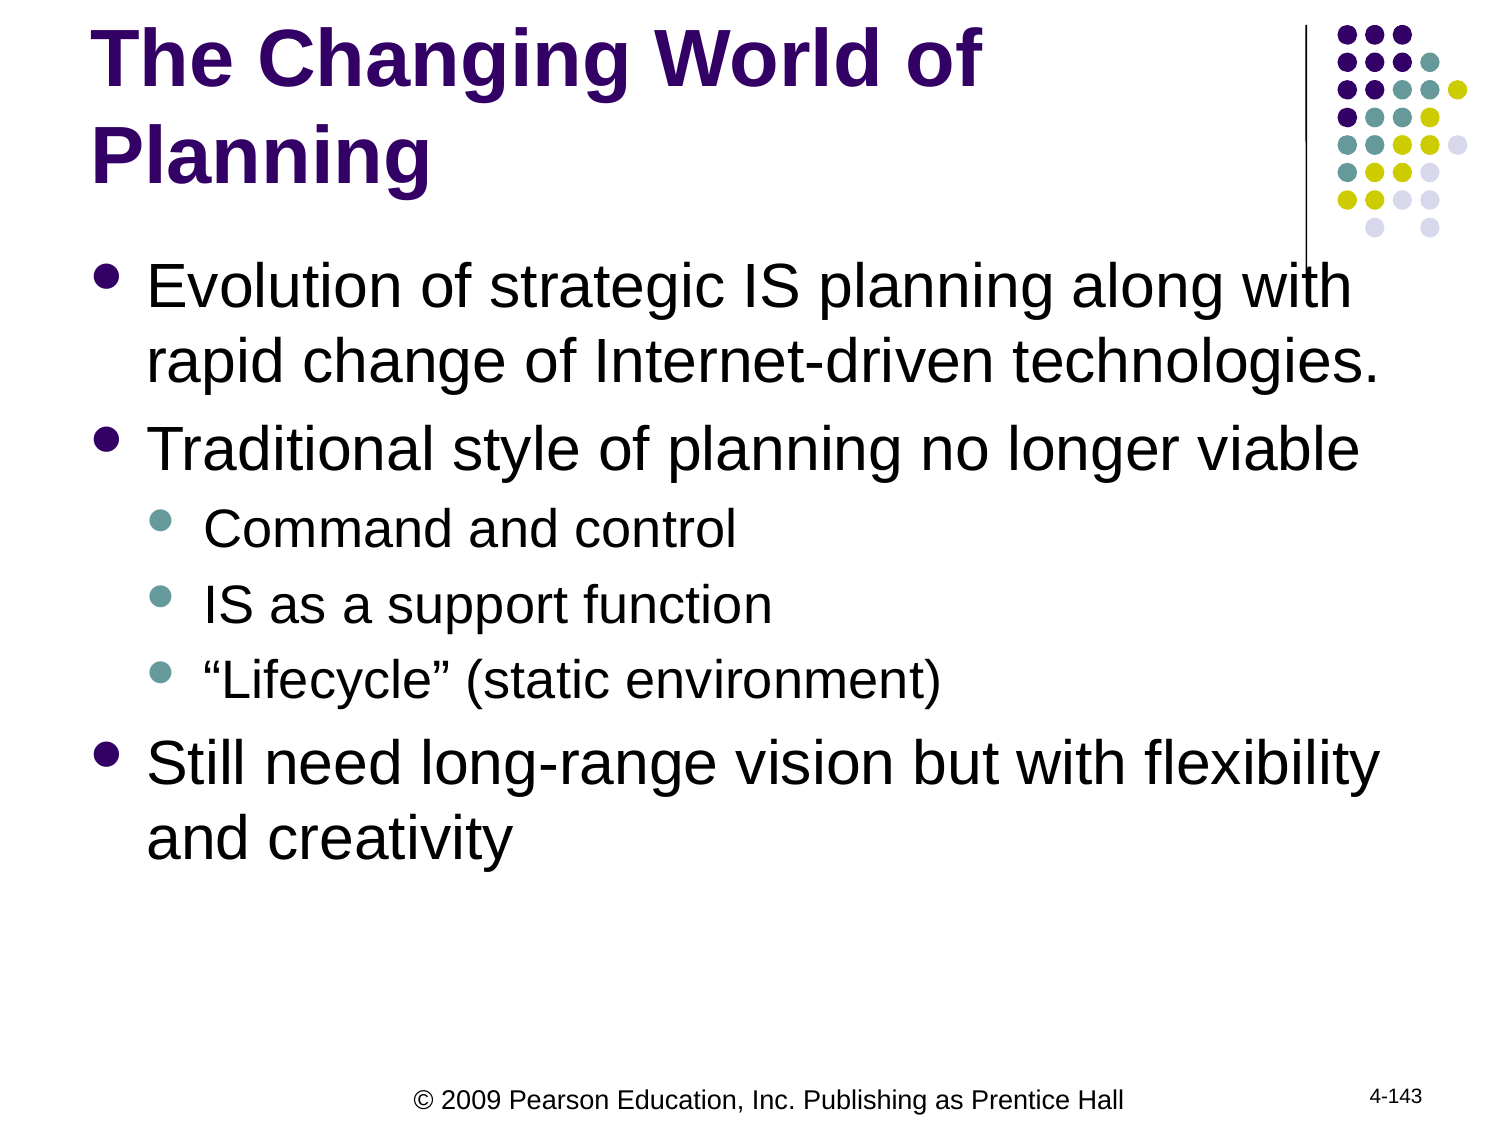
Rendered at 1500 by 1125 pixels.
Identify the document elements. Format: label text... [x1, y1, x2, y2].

list Evolution of strategic IS planning along with rapid change of Internet-driven technologies. Traditional style of planning no longer viable Command and control IS as a support function “Lifecycle” (static environment) Still need long-range vision but with flexibility and creativity [74, 237, 1426, 962]
slide_number 4-143 [1337, 1074, 1438, 1125]
title The Changing World of Planning [74, 74, 1313, 208]
